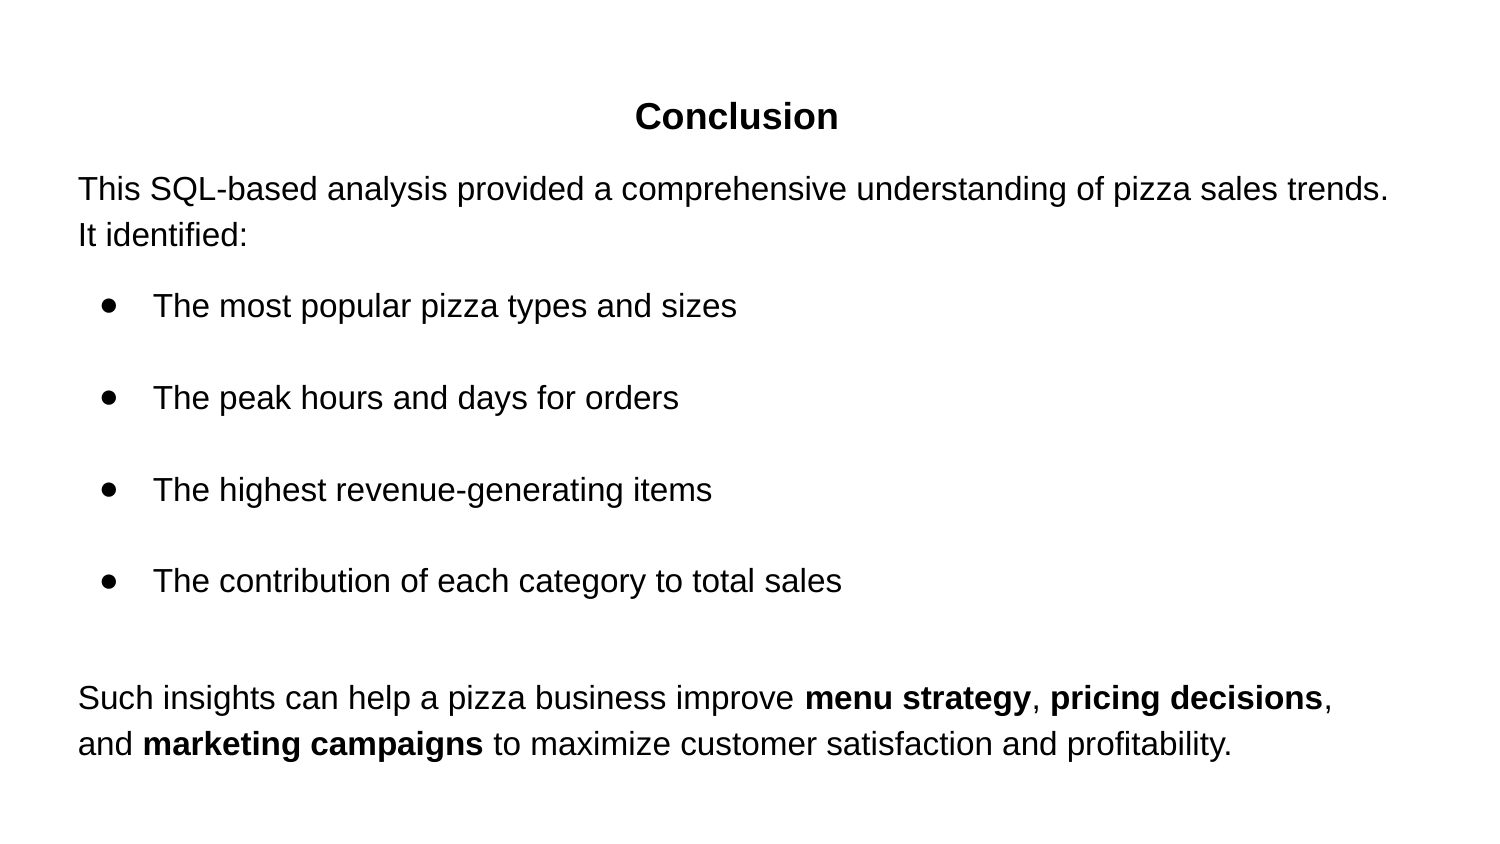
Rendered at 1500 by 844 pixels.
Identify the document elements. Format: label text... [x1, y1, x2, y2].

text_box Conclusion This SQL-based analysis provided a comprehensive understanding of pizza sales trends. It identified: The most popular pizza types and sizes The peak hours and days for orders The highest revenue-generating items The contribution of each category to total sales Such insights can help a pizza business improve menu strategy, pricing decisions, and marketing campaigns to maximize customer satisfaction and profitability. [63, 69, 1411, 749]
